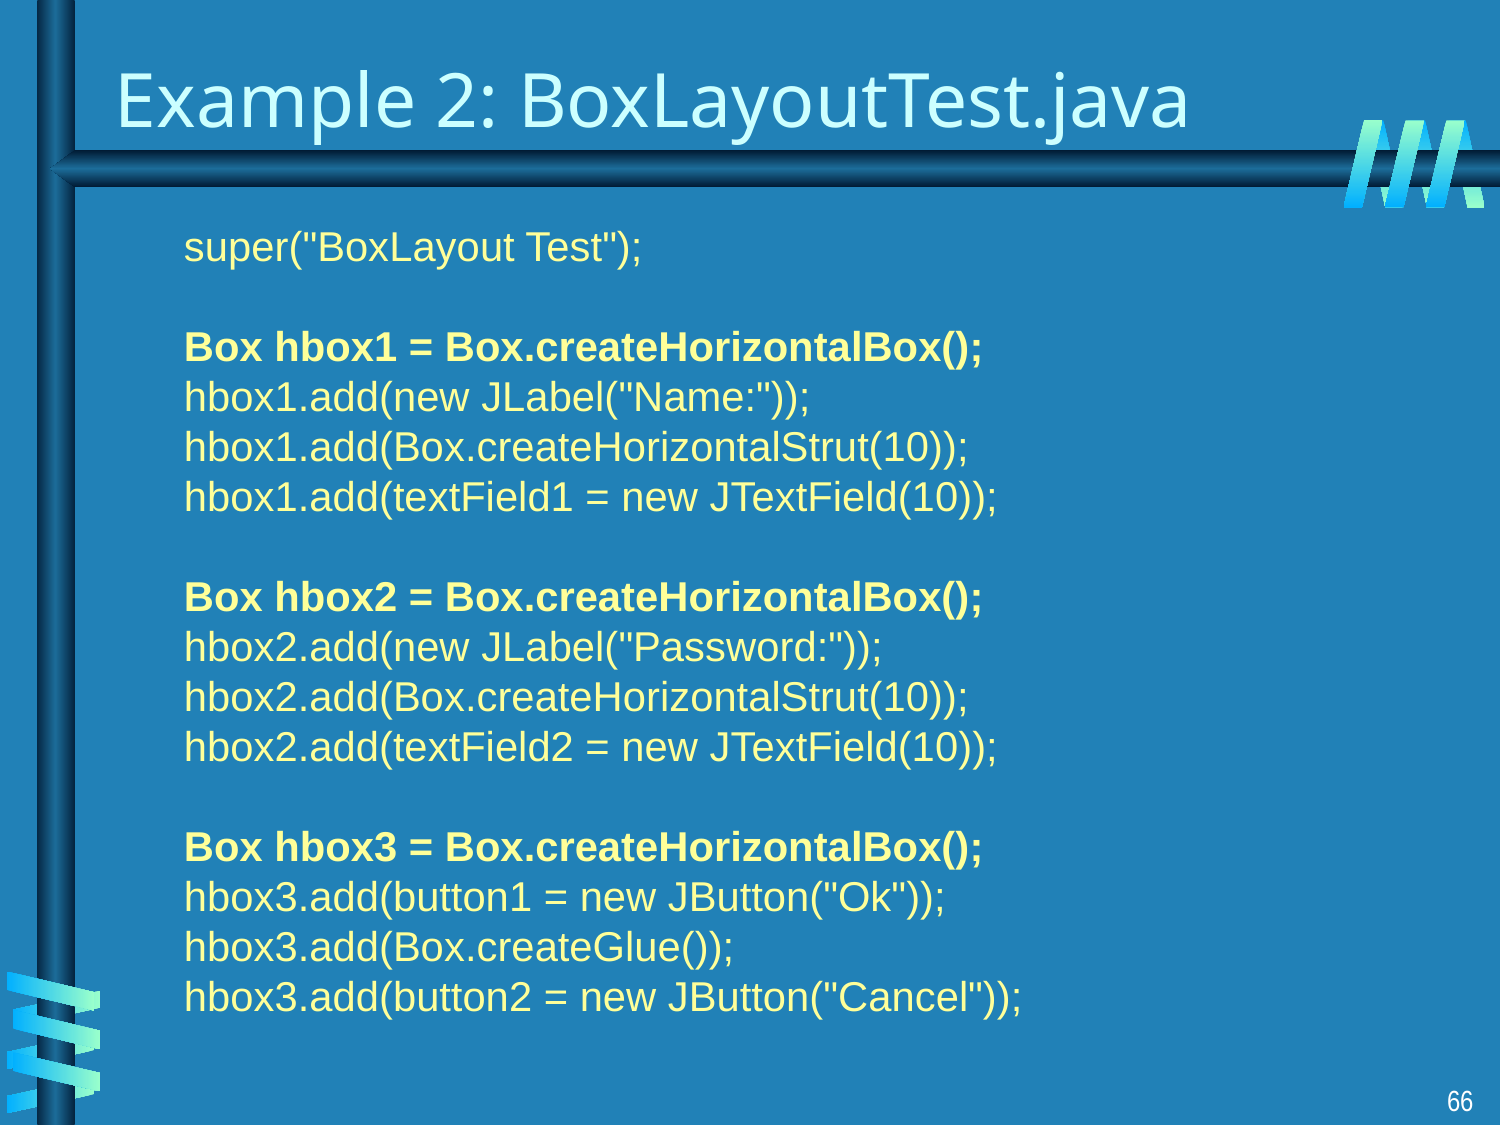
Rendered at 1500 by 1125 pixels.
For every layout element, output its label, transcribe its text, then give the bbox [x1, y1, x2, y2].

list super("BoxLayout Test"); Box hbox1 = Box.createHorizontalBox(); hbox1.add(new JLabel("Name:")); hbox1.add(Box.createHorizontalStrut(10)); hbox1.add(textField1 = new JTextField(10)); Box hbox2 = Box.createHorizontalBox(); hbox2.add(new JLabel("Password:")); hbox2.add(Box.createHorizontalStrut(10)); hbox2.add(textField2 = new JTextField(10)); Box hbox3 = Box.createHorizontalBox(); hbox3.add(button1 = new JButton("Ok")); hbox3.add(Box.createGlue()); hbox3.add(button2 = new JButton("Cancel")); [99, 212, 1463, 1063]
slide_number 66 [1399, 1074, 1489, 1113]
title Example 2: BoxLayoutTest.java [99, 37, 1476, 151]
